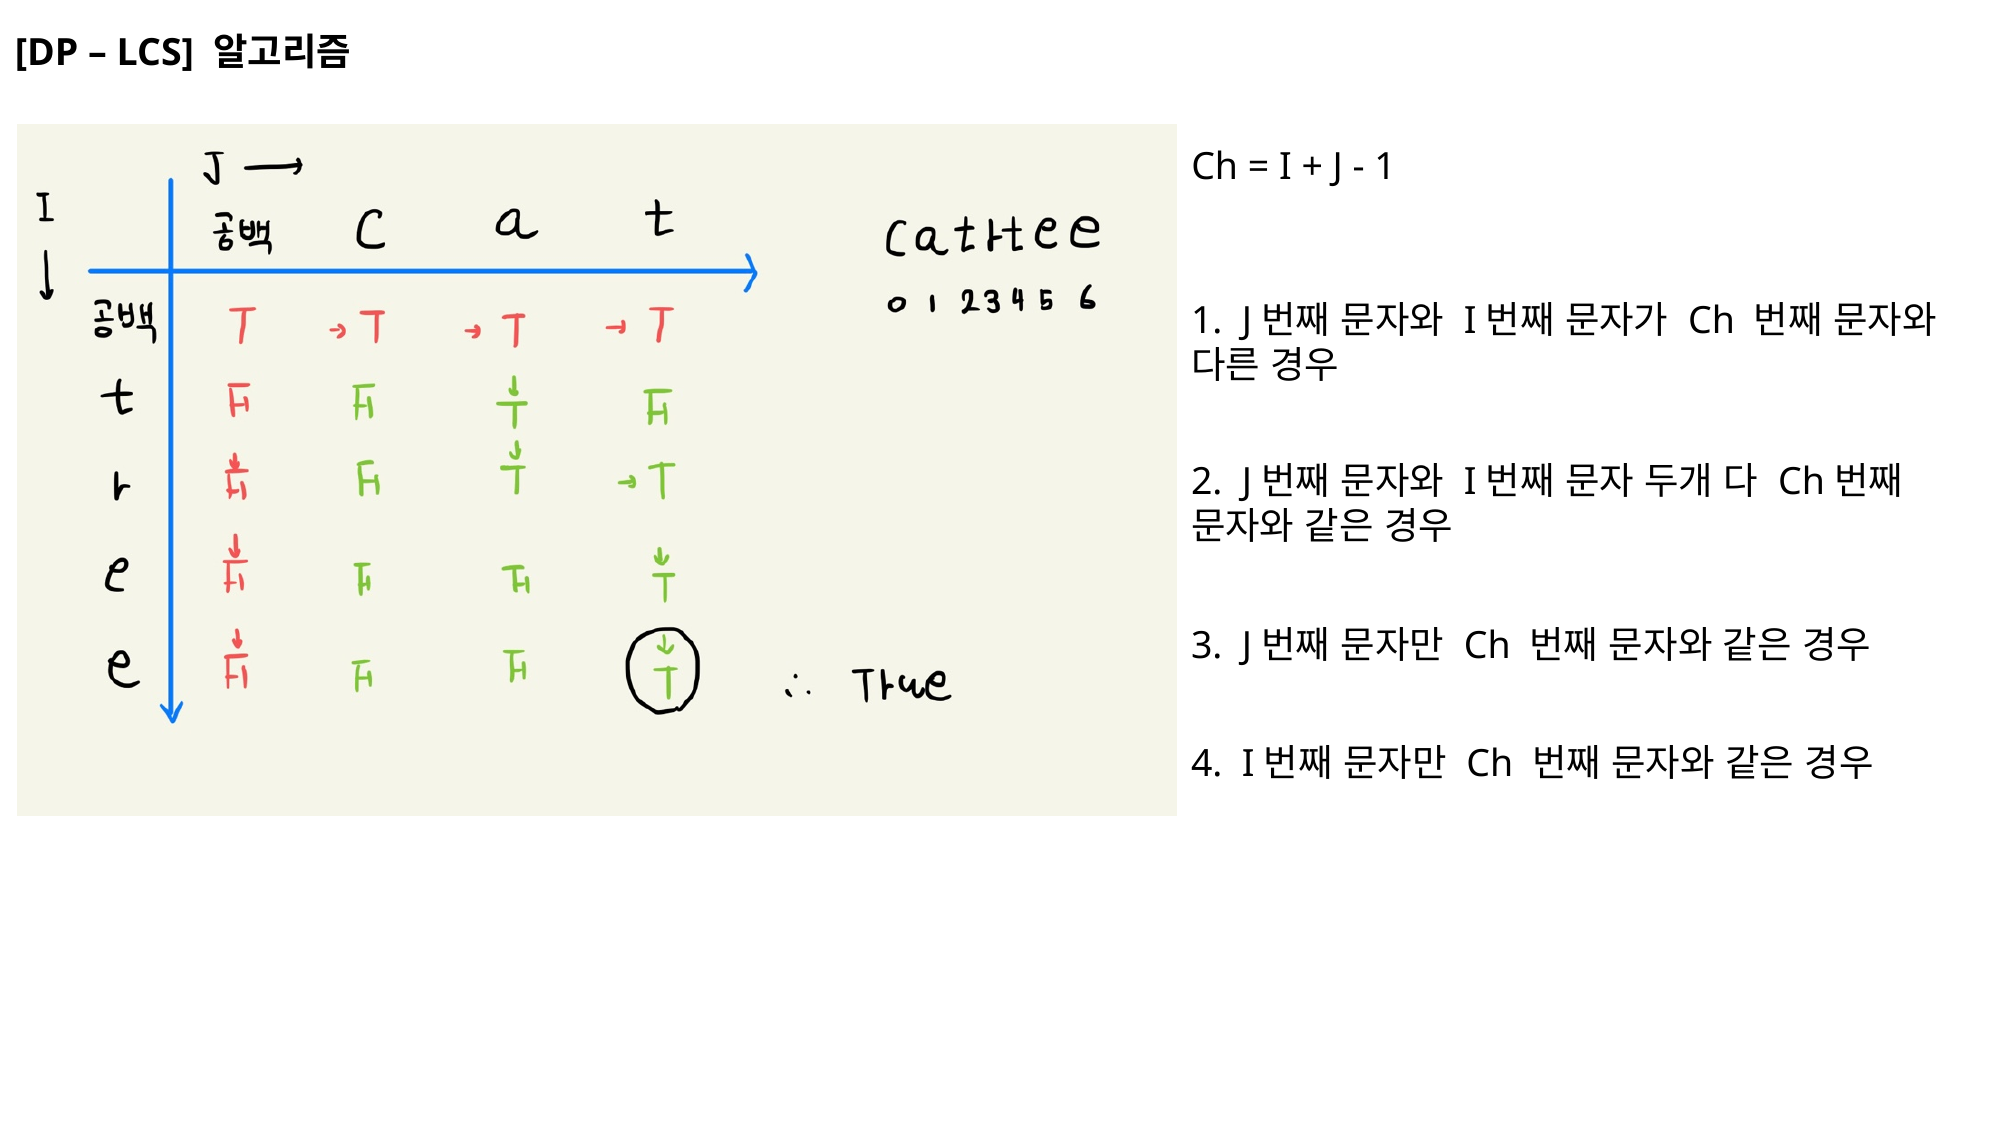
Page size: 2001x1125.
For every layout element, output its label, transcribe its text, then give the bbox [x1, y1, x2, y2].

text_box 1. J번째 문자와 I번째 문자가 Ch 번째 문자와 다른 경우 [1177, 288, 1983, 393]
text_box 3. J번째 문자만 Ch 번째 문자와 같은 경우 [1177, 613, 1983, 674]
text_box 2. J번째 문자와 I번째 문자 두개 다 Ch번째 문자와 같은 경우 [1177, 449, 1983, 555]
text_box [DP – LCS] 알고리즘 [0, 20, 494, 81]
text_box 4. I번째 문자만 Ch 번째 문자와 같은 경우 [1177, 731, 1983, 791]
text_box Ch = I + J - 1 [1177, 135, 1676, 195]
picture [17, 124, 1177, 816]
